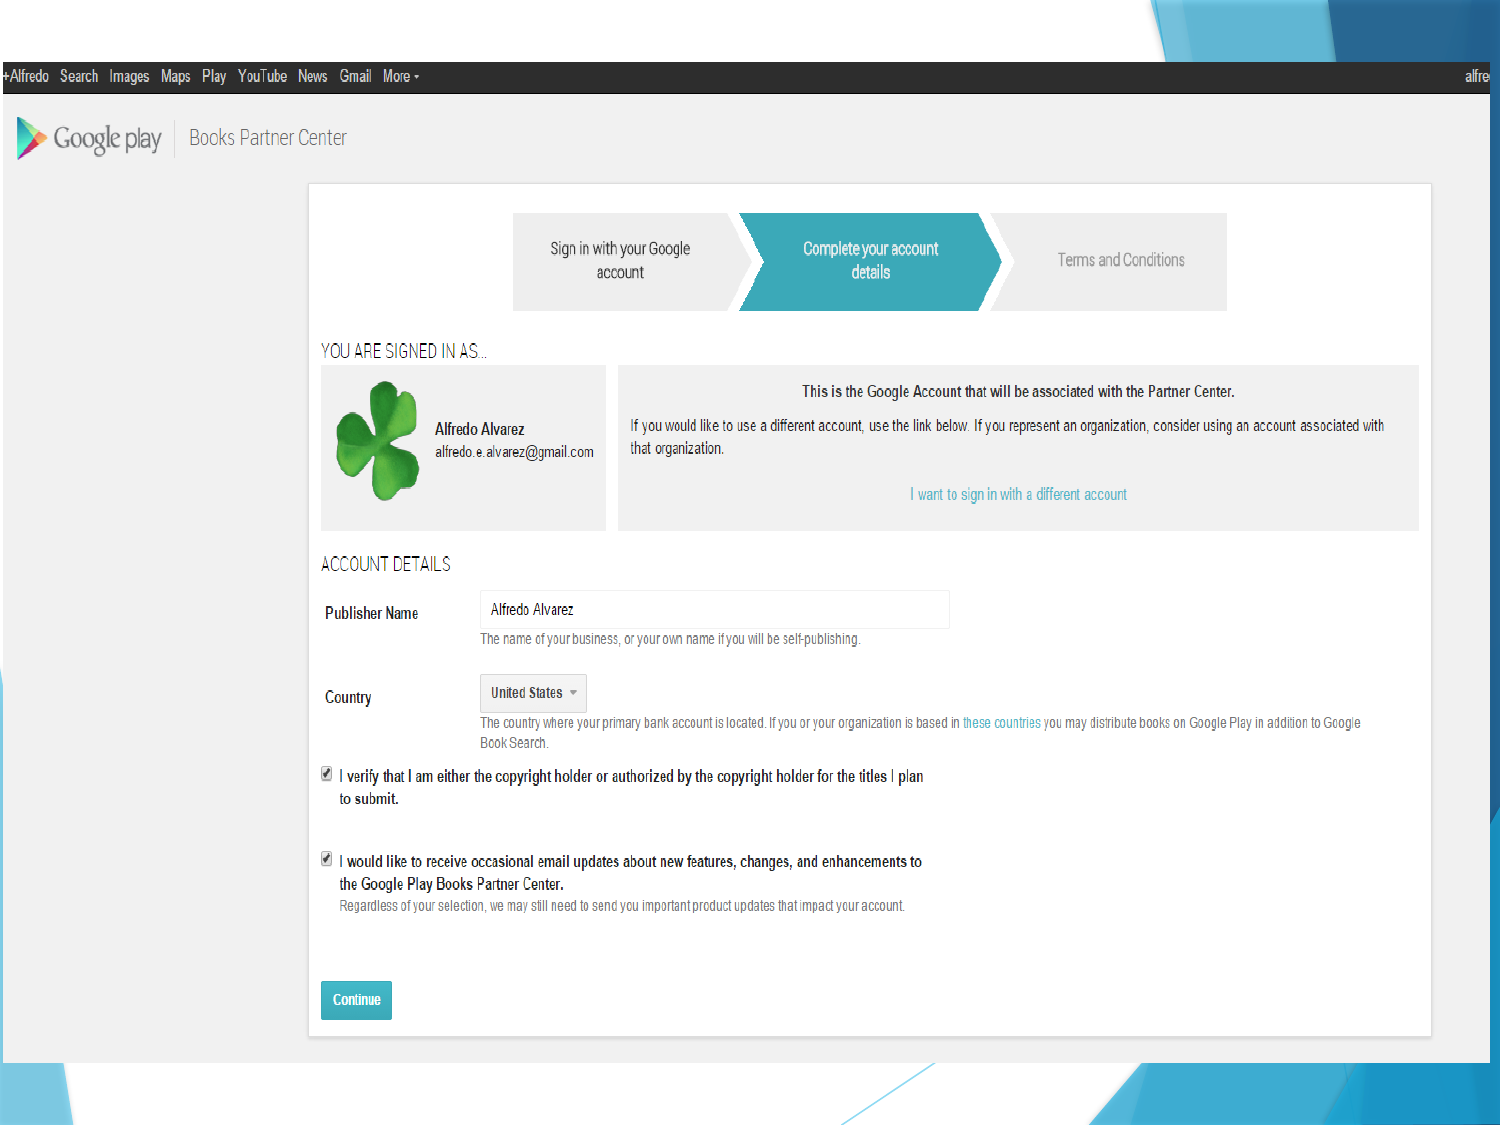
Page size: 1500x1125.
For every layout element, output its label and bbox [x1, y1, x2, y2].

picture [2, 61, 1491, 1063]
